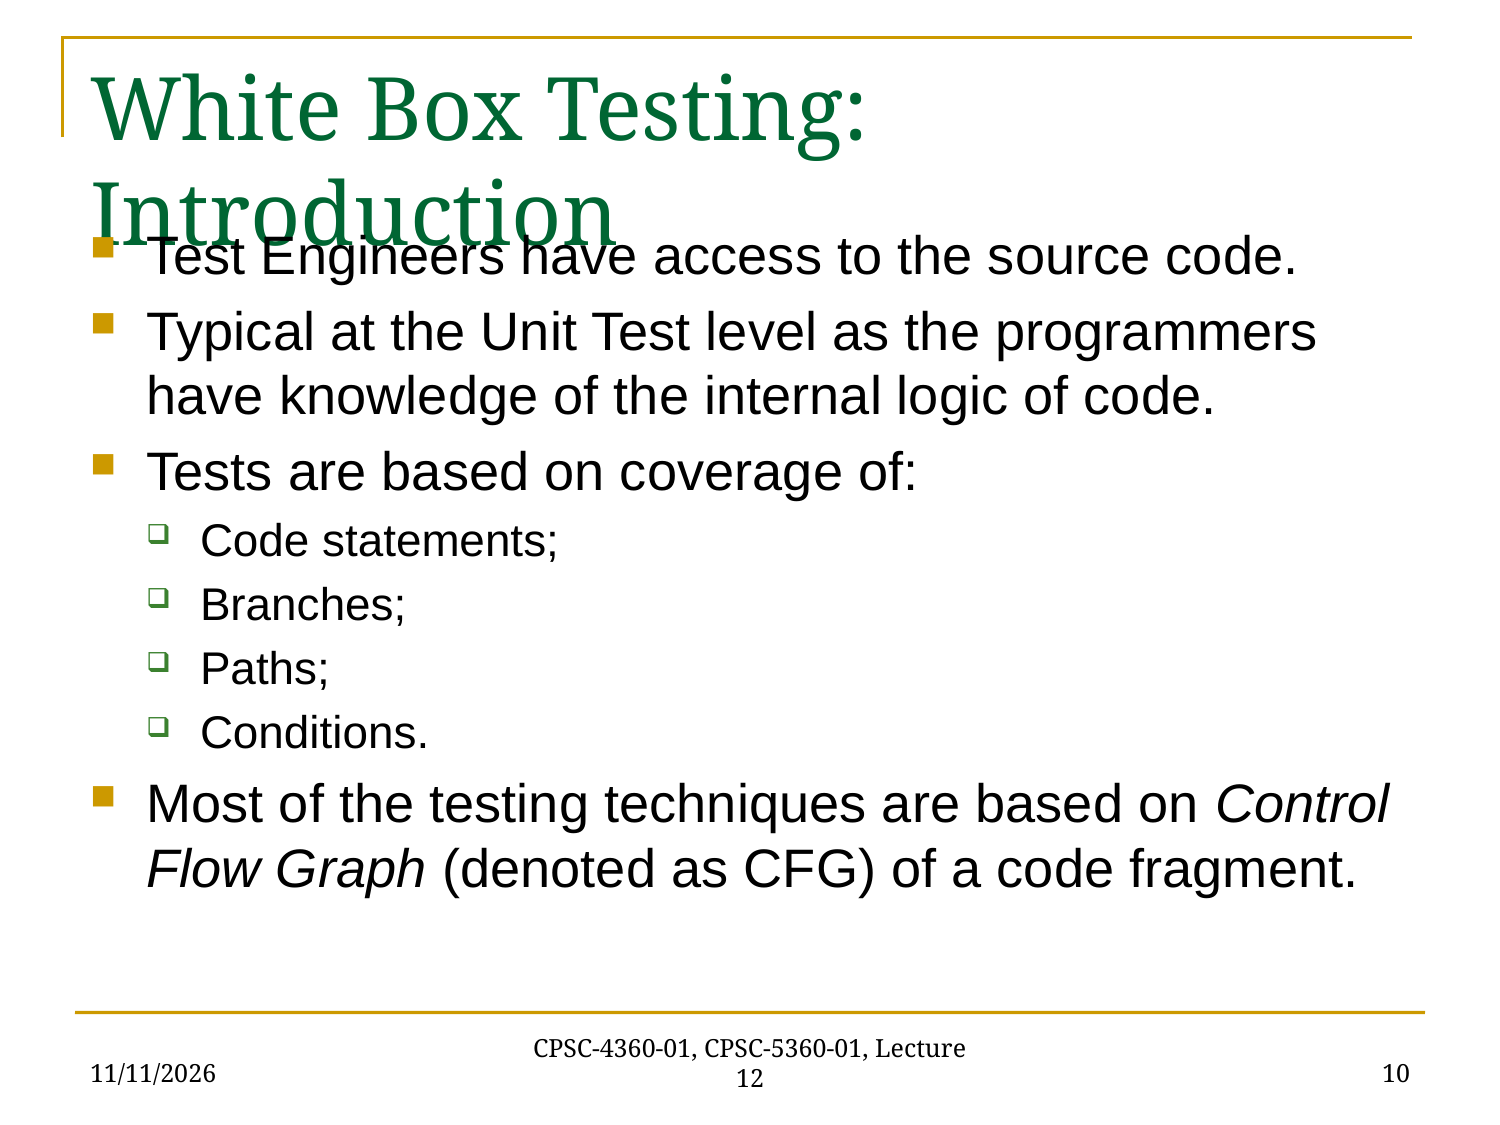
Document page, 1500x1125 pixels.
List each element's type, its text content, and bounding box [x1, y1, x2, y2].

title White Box Testing: Introduction [75, 45, 1425, 212]
list Test Engineers have access to the source code. Typical at the Unit Test level as the programmers have knowledge of the internal logic of code. Tests are based on coverage of: Code statements; Branches; Paths; Conditions. Most of the testing techniques are based on Control Flow Graph (denoted as CFG) of a code fragment. [75, 212, 1425, 1006]
footer CPSC-4360-01, CPSC-5360-01, Lecture 12 [512, 1024, 988, 1101]
slide_number 10 [1074, 1023, 1426, 1100]
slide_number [74, 1023, 426, 1100]
